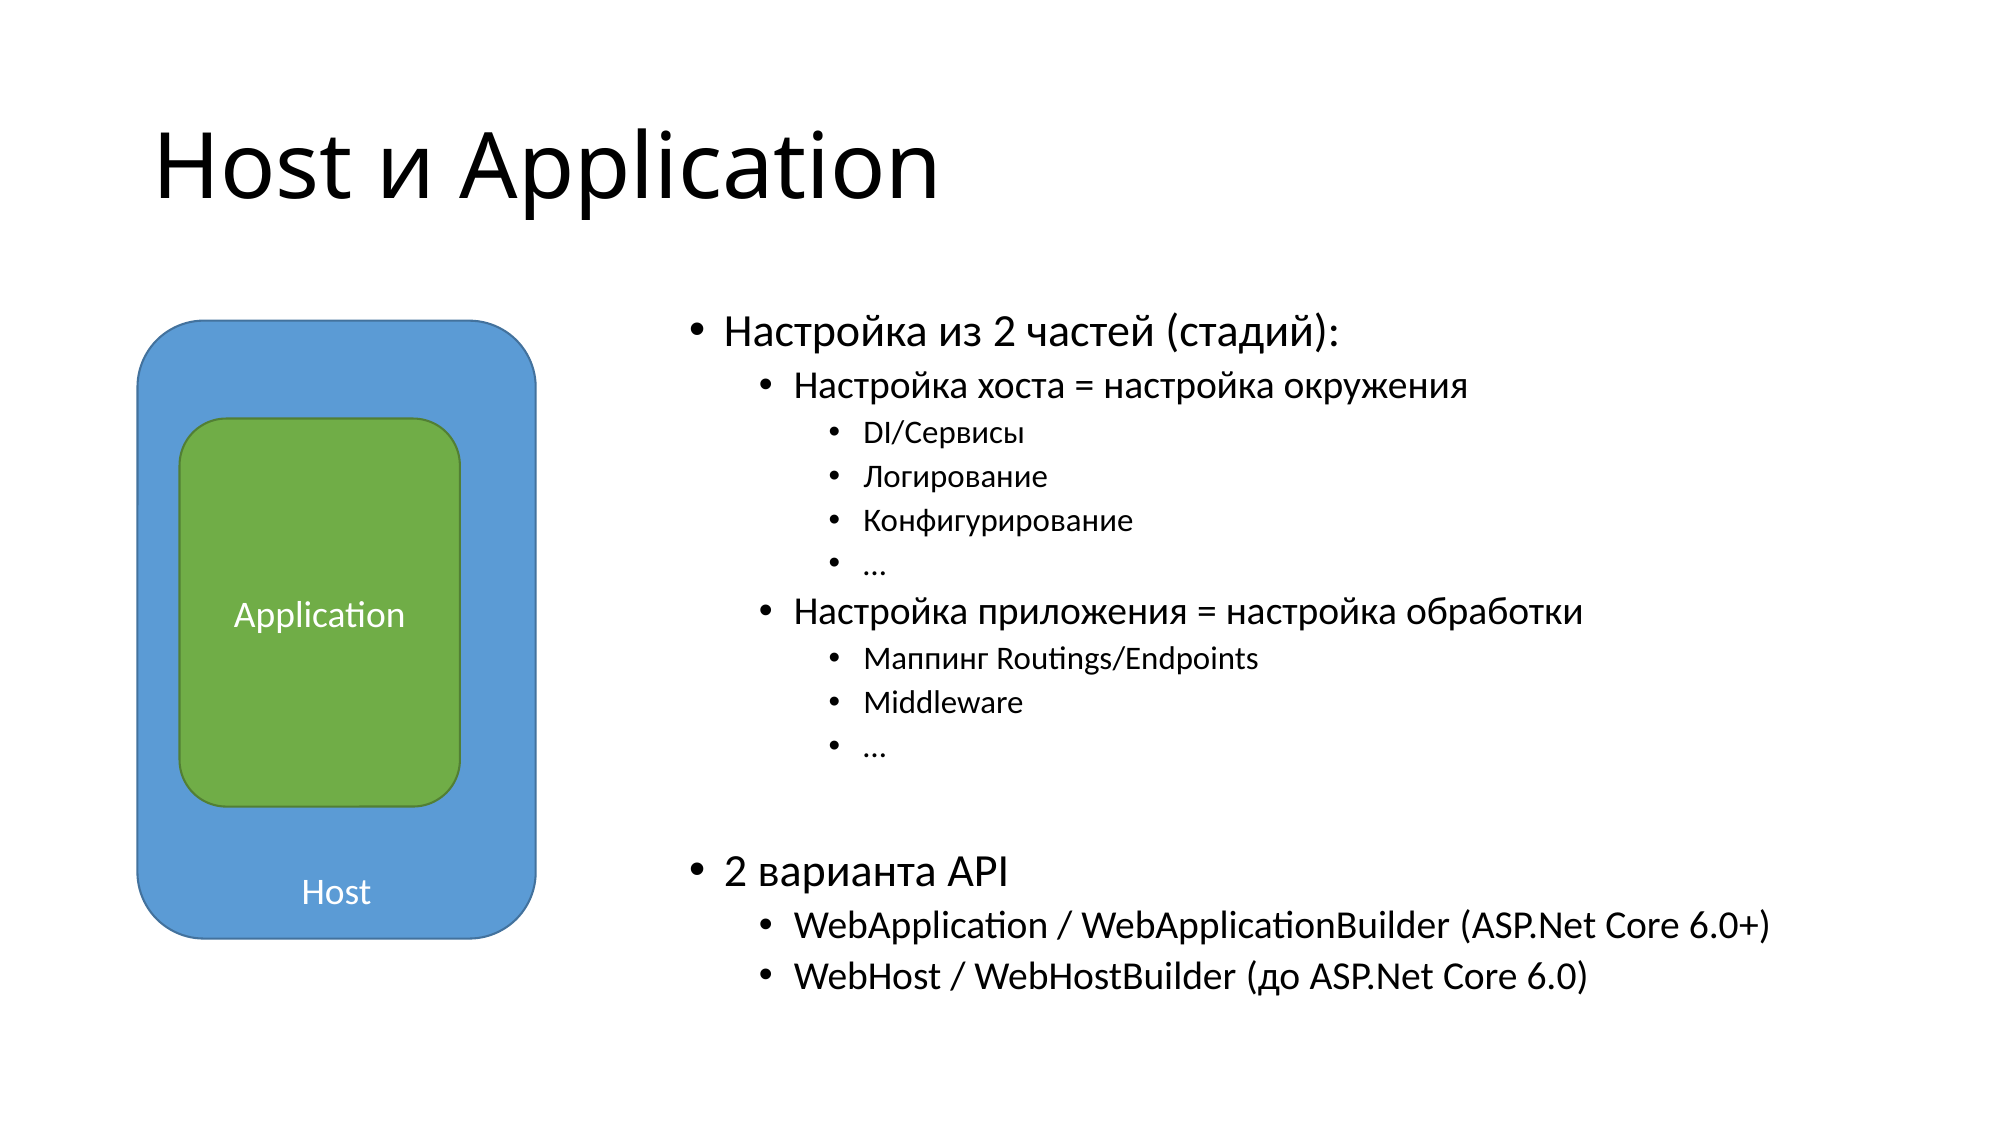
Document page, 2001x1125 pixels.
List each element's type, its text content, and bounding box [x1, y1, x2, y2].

title Host и Application [137, 59, 1863, 278]
list Настройка из 2 частей (стадий): Настройка хоста = настройка окружения DI/Сервисы Логирование Конфигурирование … Настройка приложения = настройка обработки Маппинг Routings/Endpoints Middleware … 2 варианта API WebApplication / WebApplicationBuilder (ASP.Net Core 6.0+) WebHost / WebHostBuilder (до ASP.Net Core 6.0) [674, 299, 1863, 1014]
text_box Host [136, 319, 537, 940]
text_box Application [178, 417, 461, 808]
